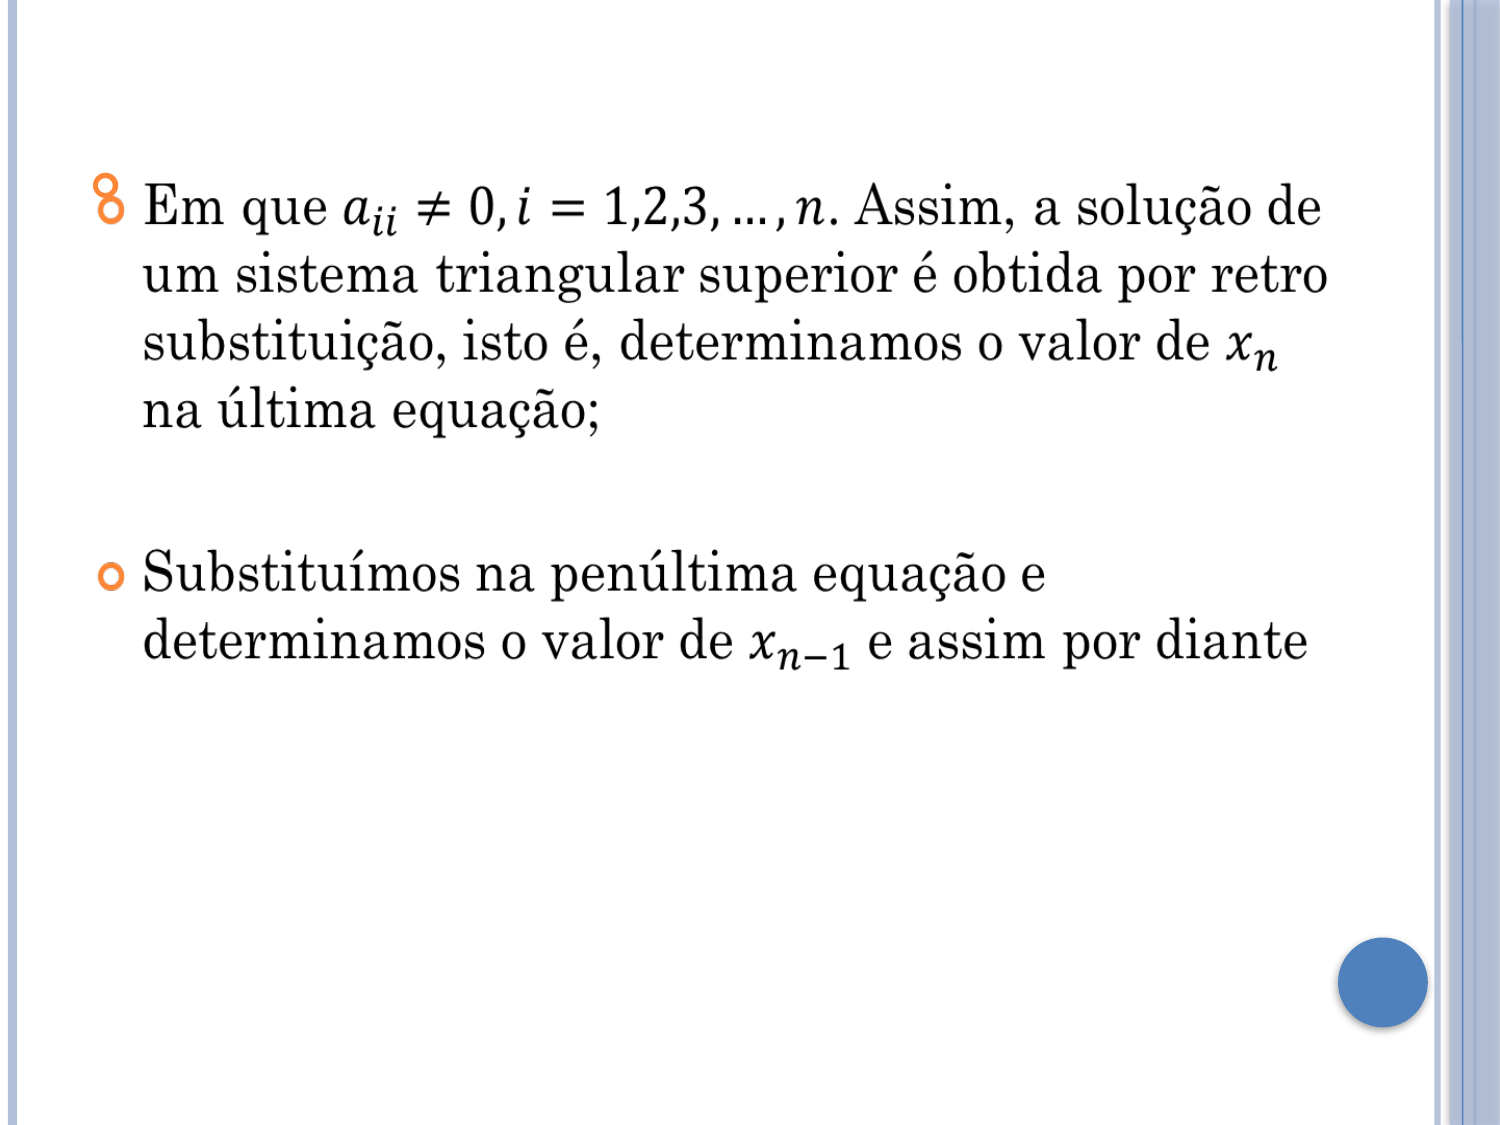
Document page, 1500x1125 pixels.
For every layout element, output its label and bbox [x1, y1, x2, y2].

text_box [74, 45, 1300, 233]
text_box [75, 152, 1374, 1062]
